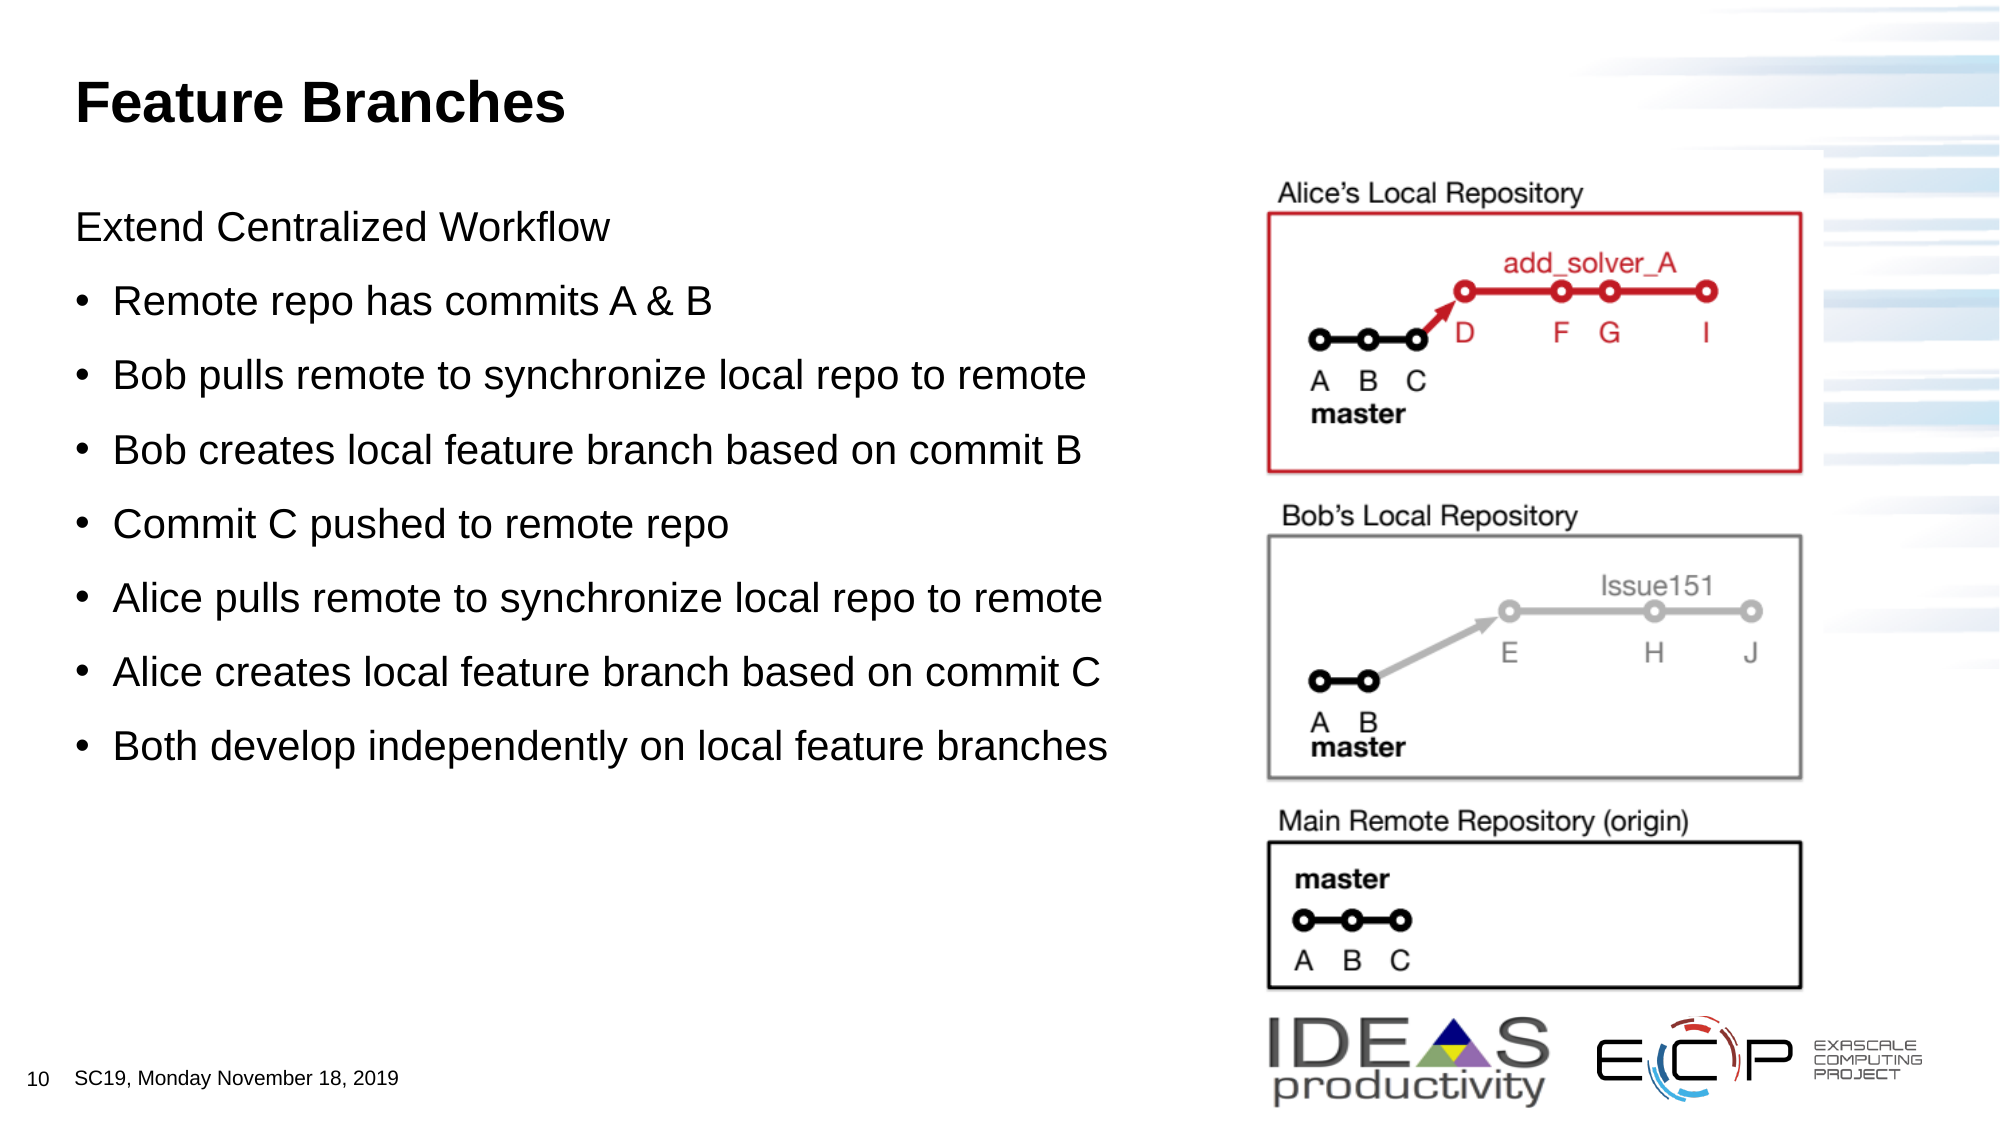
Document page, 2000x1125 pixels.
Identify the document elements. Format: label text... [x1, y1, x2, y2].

title Feature Branches [59, 67, 1926, 218]
list Extend Centralized Workflow Remote repo has commits A & B Bob pulls remote to synchronize local repo to remote Bob creates local feature branch based on commit B Commit C pushed to remote repo Alice pulls remote to synchronize local repo to remote Alice creates local feature branch based on commit C Both develop independently on local feature branches [59, 197, 1203, 863]
picture [1237, 0, 2000, 1115]
